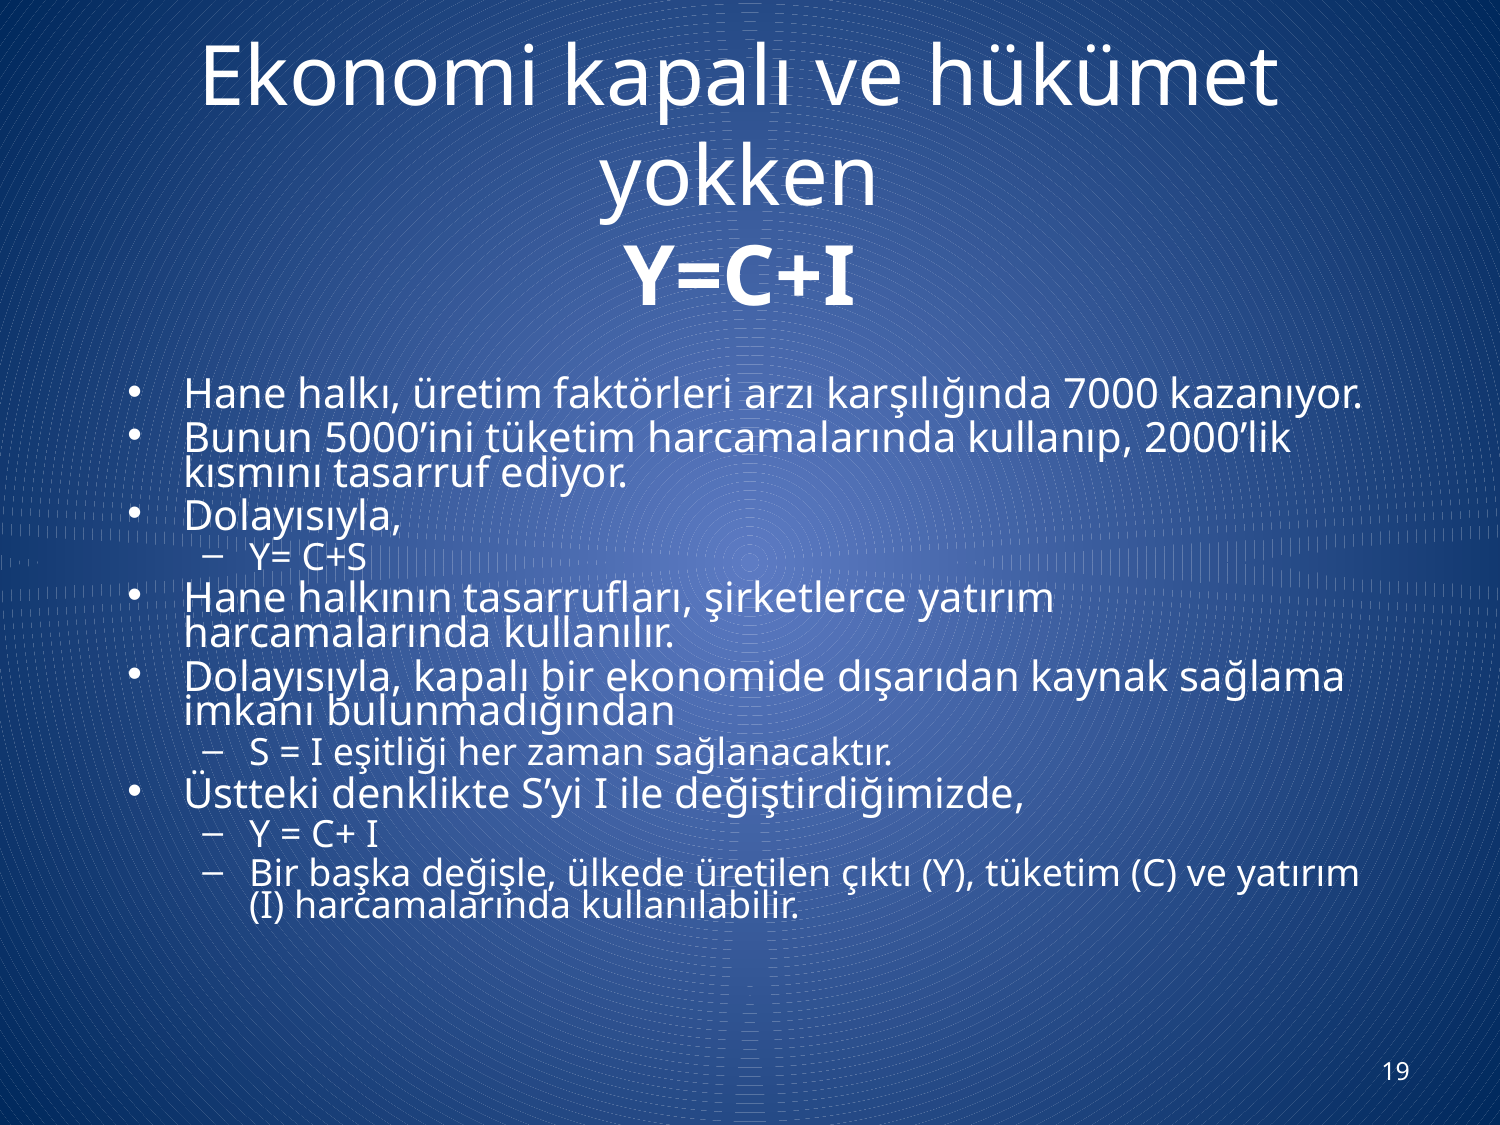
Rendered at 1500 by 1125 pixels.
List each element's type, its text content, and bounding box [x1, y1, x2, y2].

list Hane halkı, üretim faktörleri arzı karşılığında 7000 kazanıyor. Bunun 5000’ini tüketim harcamalarında kullanıp, 2000’lik kısmını tasarruf ediyor. Dolayısıyla, Y= C+S Hane halkının tasarrufları, şirketlerce yatırım harcamalarında kullanılır. Dolayısıyla, kapalı bir ekonomide dışarıdan kaynak sağlama imkanı bulunmadığından S = I eşitliği her zaman sağlanacaktır. Üstteki denklikte S’yi I ile değiştirdiğimizde, Y = C+ I Bir başka değişle, ülkede üretilen çıktı (Y), tüketim (C) ve yatırım (I) harcamalarında kullanılabilir. [111, 373, 1388, 1049]
title Ekonomi kapalı ve hükümet yokken Y=C+I [64, 77, 1416, 266]
slide_number 19 [1074, 1042, 1425, 1103]
